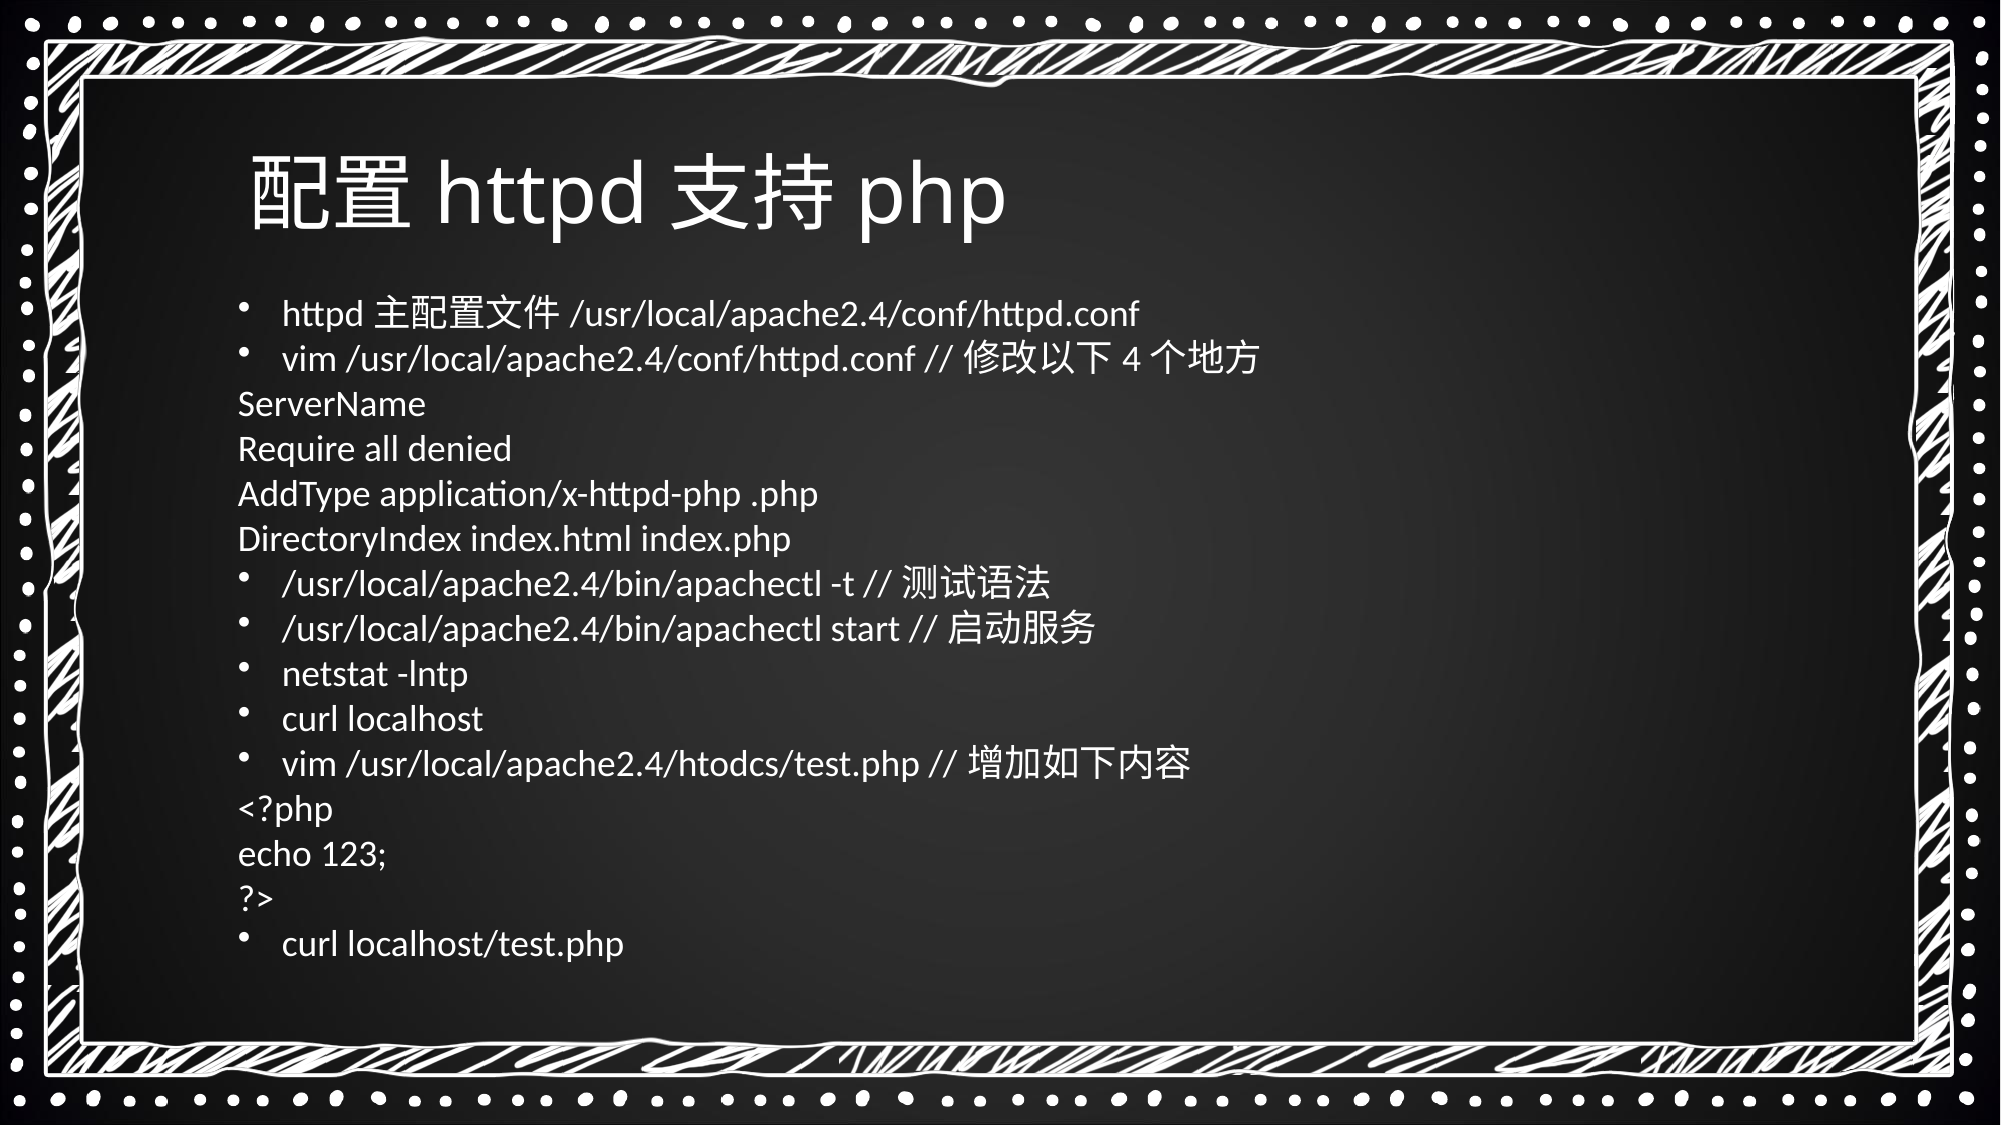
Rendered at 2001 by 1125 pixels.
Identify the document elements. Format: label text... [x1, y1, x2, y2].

text_box httpd主配置文件/usr/local/apache2.4/conf/httpd.conf vim /usr/local/apache2.4/conf/httpd.conf //修改以下4个地方 ServerName Require all denied AddType application/x-httpd-php .php DirectoryIndex index.html index.php /usr/local/apache2.4/bin/apachectl -t //测试语法 /usr/local/apache2.4/bin/apachectl start //启动服务 netstat -lntp curl localhost vim /usr/local/apache2.4/htodcs/test.php //增加如下内容 <?php echo 123; ?> curl localhost/test.php [230, 281, 1699, 972]
text_box 配置httpd支持php [240, 133, 1530, 248]
picture [0, 0, 2001, 1125]
